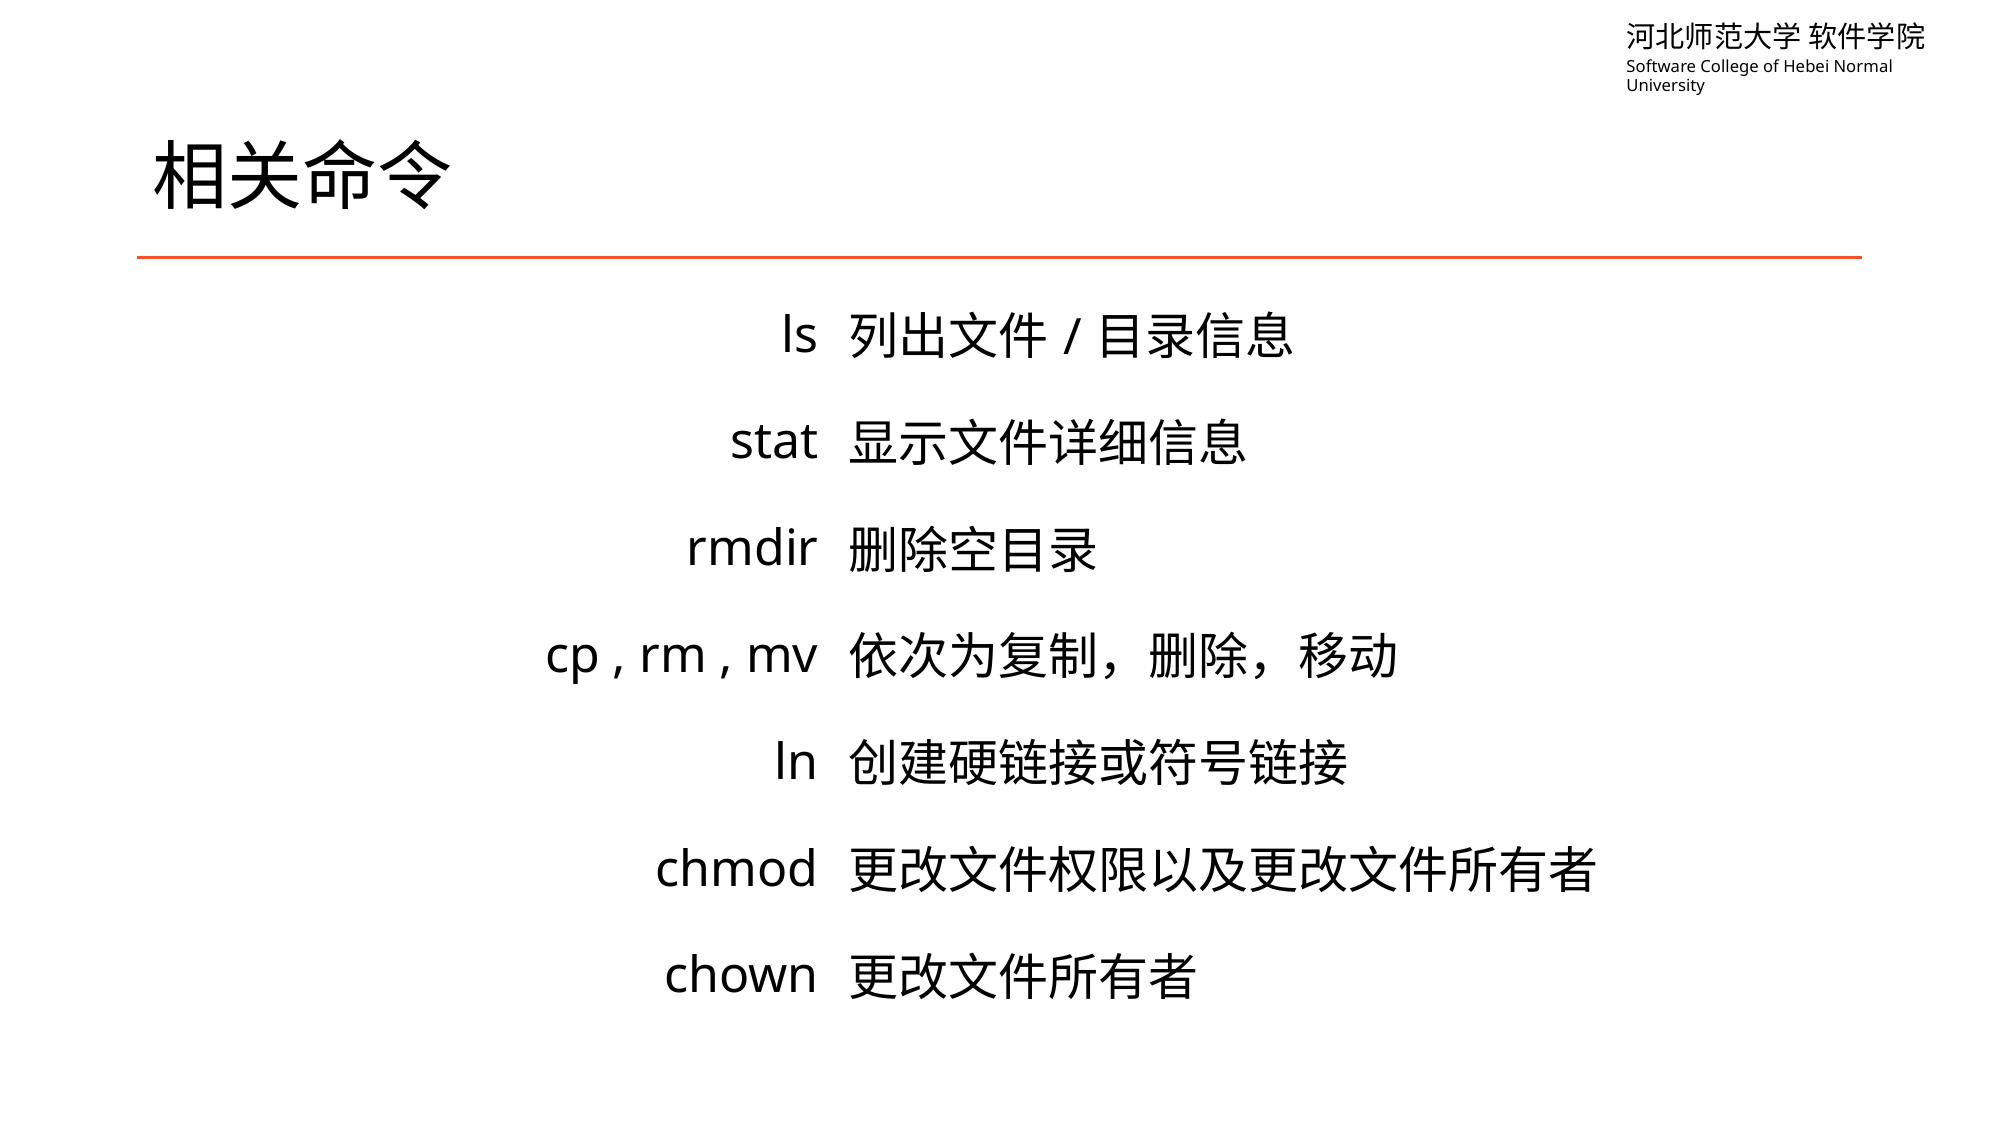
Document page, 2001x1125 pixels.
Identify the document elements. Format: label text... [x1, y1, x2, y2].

table_cell cp , rm , mv [137, 600, 834, 707]
table_cell 显示文件详细信息 [834, 386, 1862, 493]
table_cell stat [137, 386, 834, 493]
table_cell 依次为复制，删除，移动 [834, 600, 1862, 707]
table_header ls [137, 279, 834, 386]
table_cell rmdir [137, 493, 834, 600]
table_cell chown [137, 920, 834, 1027]
table_cell 创建硬链接或符号链接 [834, 707, 1862, 813]
table_cell 删除空目录 [834, 493, 1862, 600]
table_cell chmod [137, 813, 834, 920]
table_cell ln [137, 707, 834, 813]
title 相关命令 [137, 120, 1863, 237]
table_header 列出文件/目录信息 [834, 279, 1862, 386]
table_cell 更改文件权限以及更改文件所有者 [834, 813, 1862, 920]
table_cell 更改文件所有者 [834, 920, 1862, 1027]
